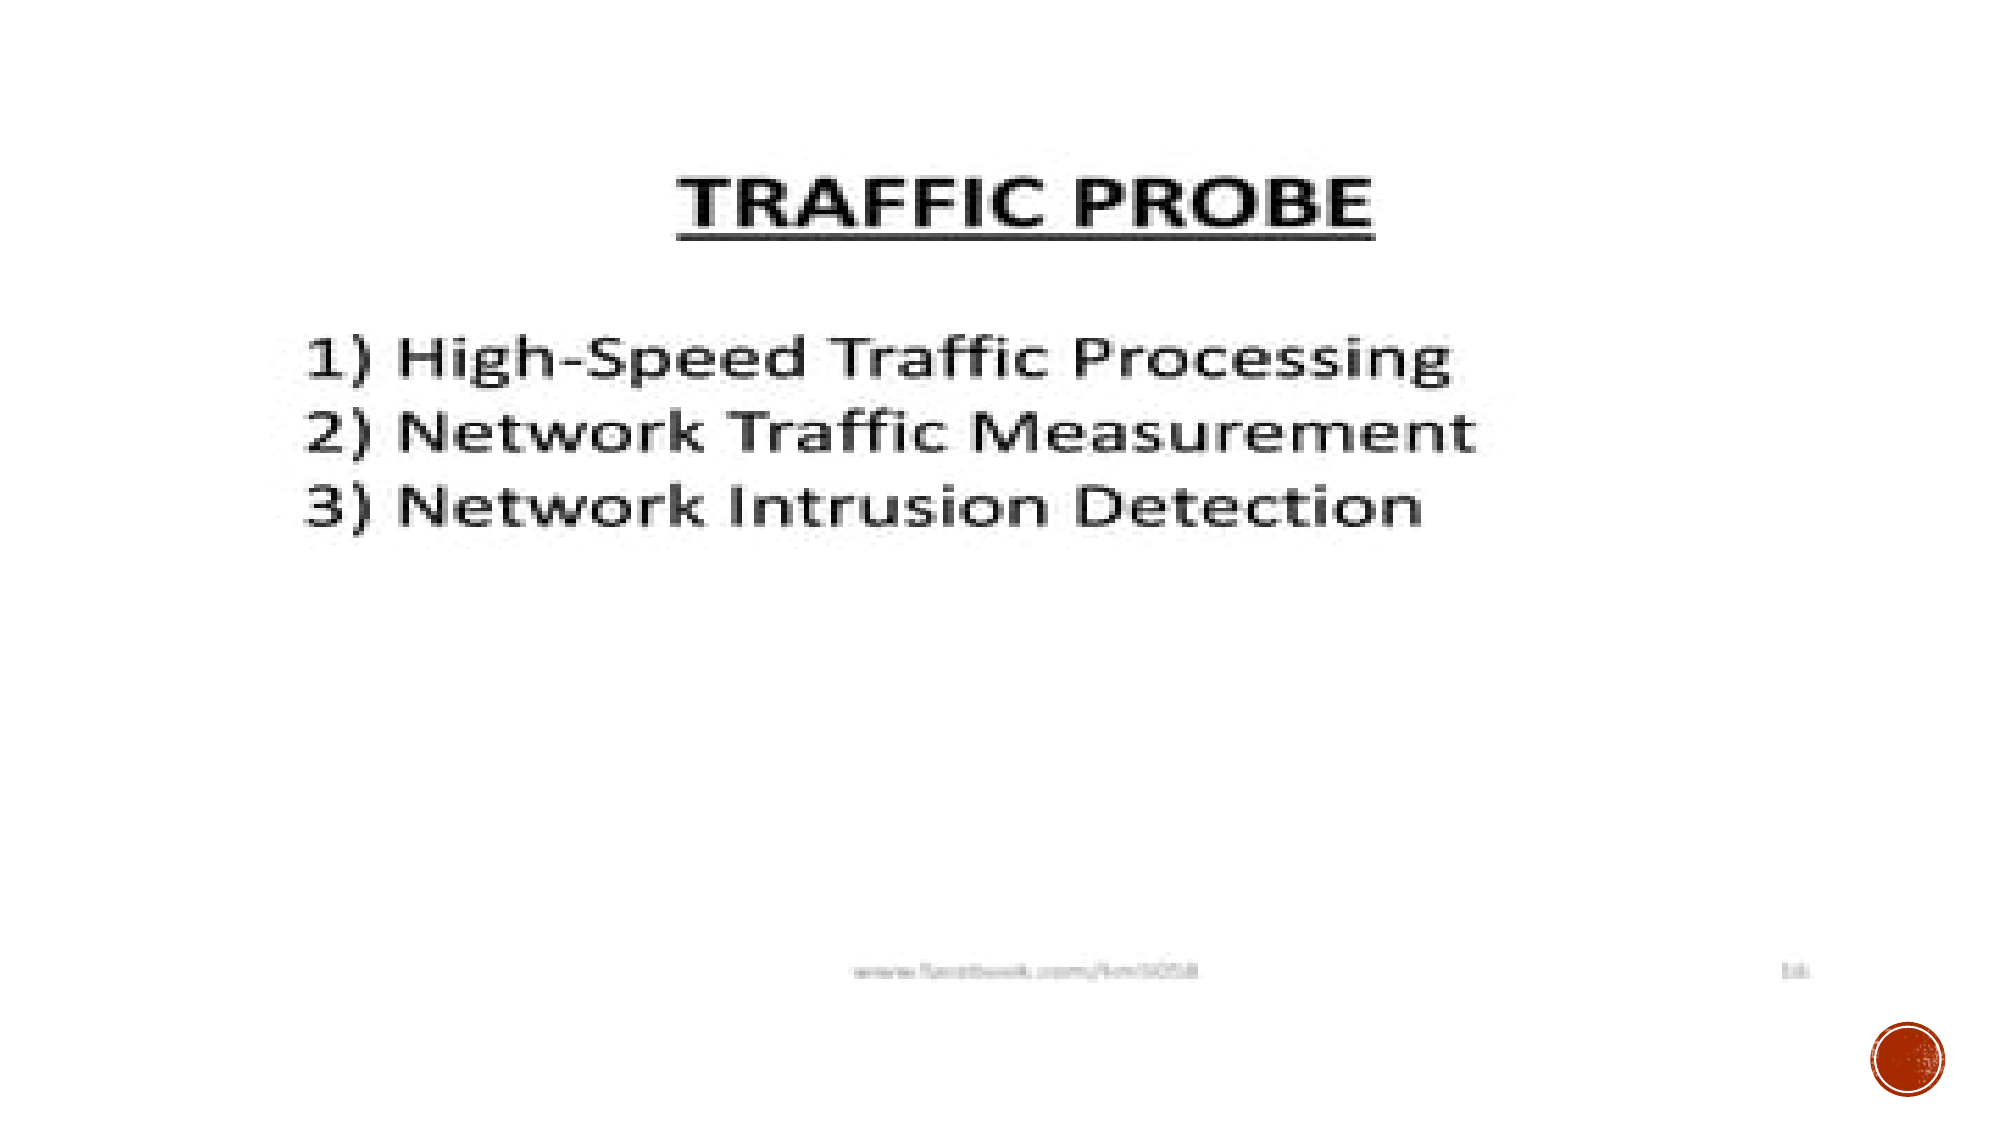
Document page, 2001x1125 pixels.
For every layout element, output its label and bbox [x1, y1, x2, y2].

list [141, 91, 1911, 1010]
